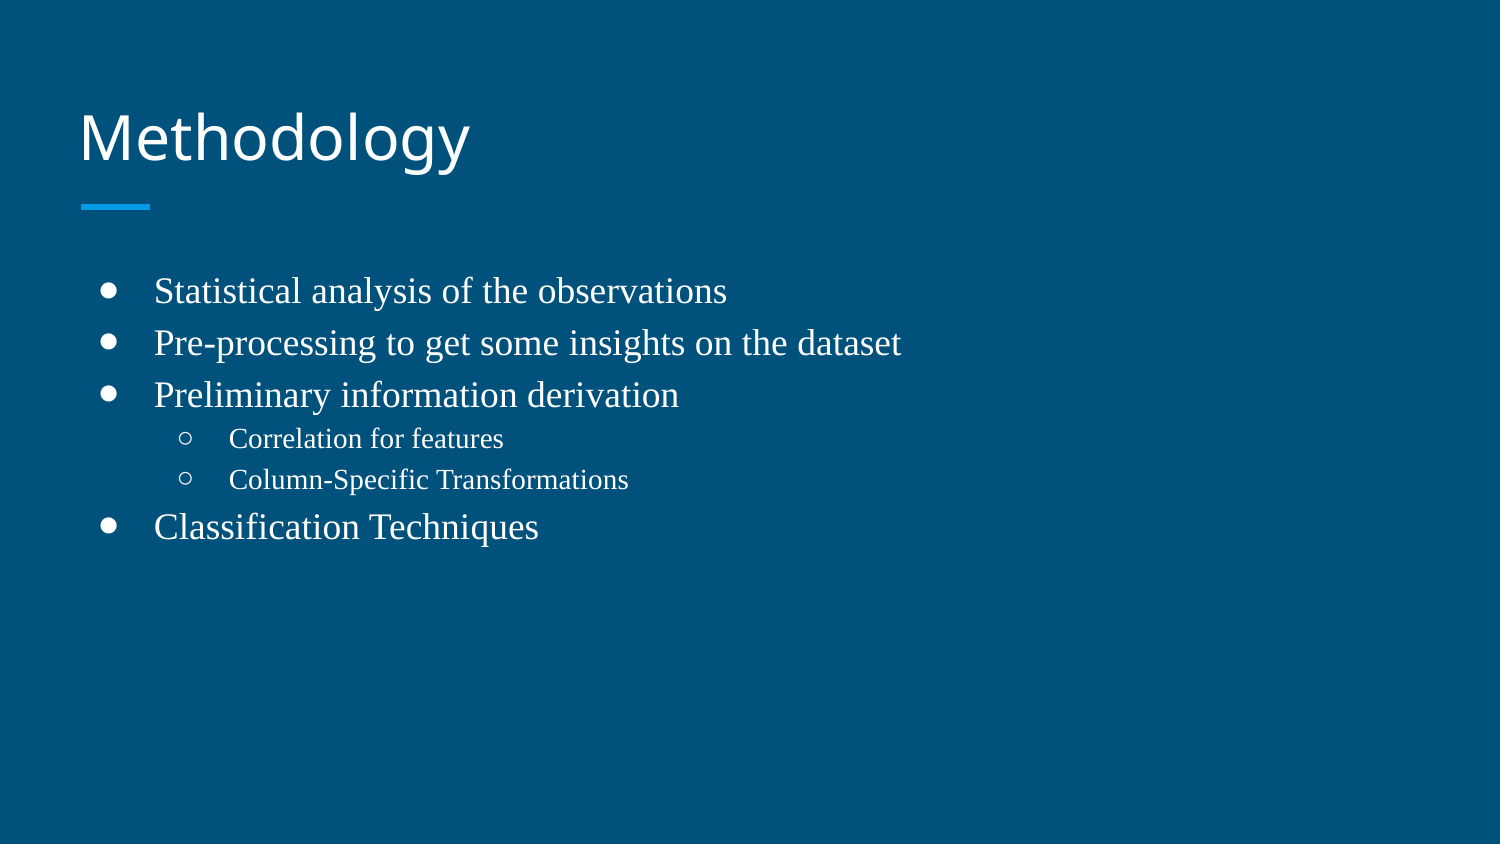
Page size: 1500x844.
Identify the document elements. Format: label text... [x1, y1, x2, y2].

list Statistical analysis of the observations Pre-processing to get some insights on the dataset Preliminary information derivation Correlation for features Column-Specific Transformations Classification Techniques [63, 244, 1437, 750]
title Methodology [63, 75, 1437, 188]
